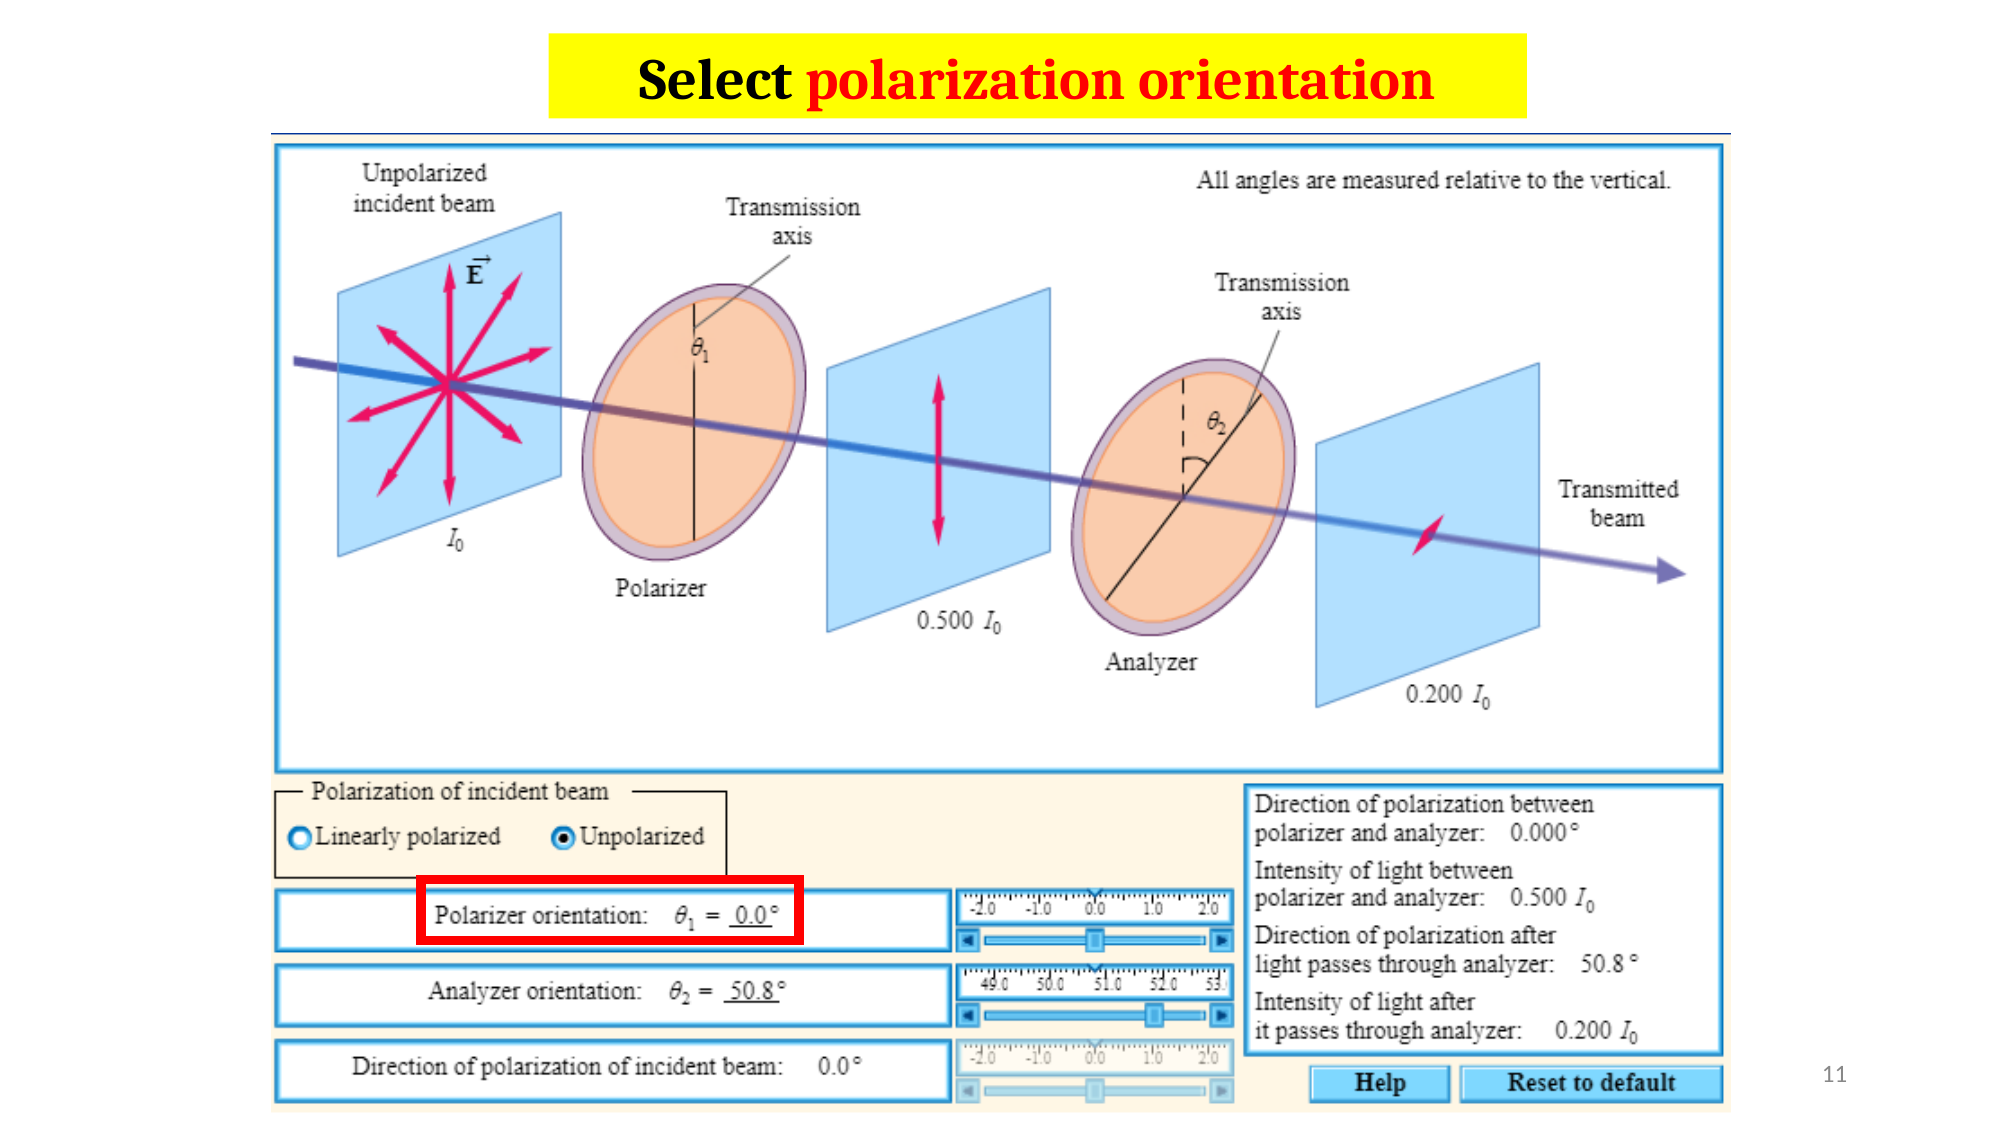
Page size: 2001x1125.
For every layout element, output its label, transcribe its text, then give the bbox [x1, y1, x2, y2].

text_box Select polarization orientation [548, 33, 1527, 119]
picture [271, 133, 1731, 1121]
slide_number ‹#› [1735, 1042, 1863, 1103]
